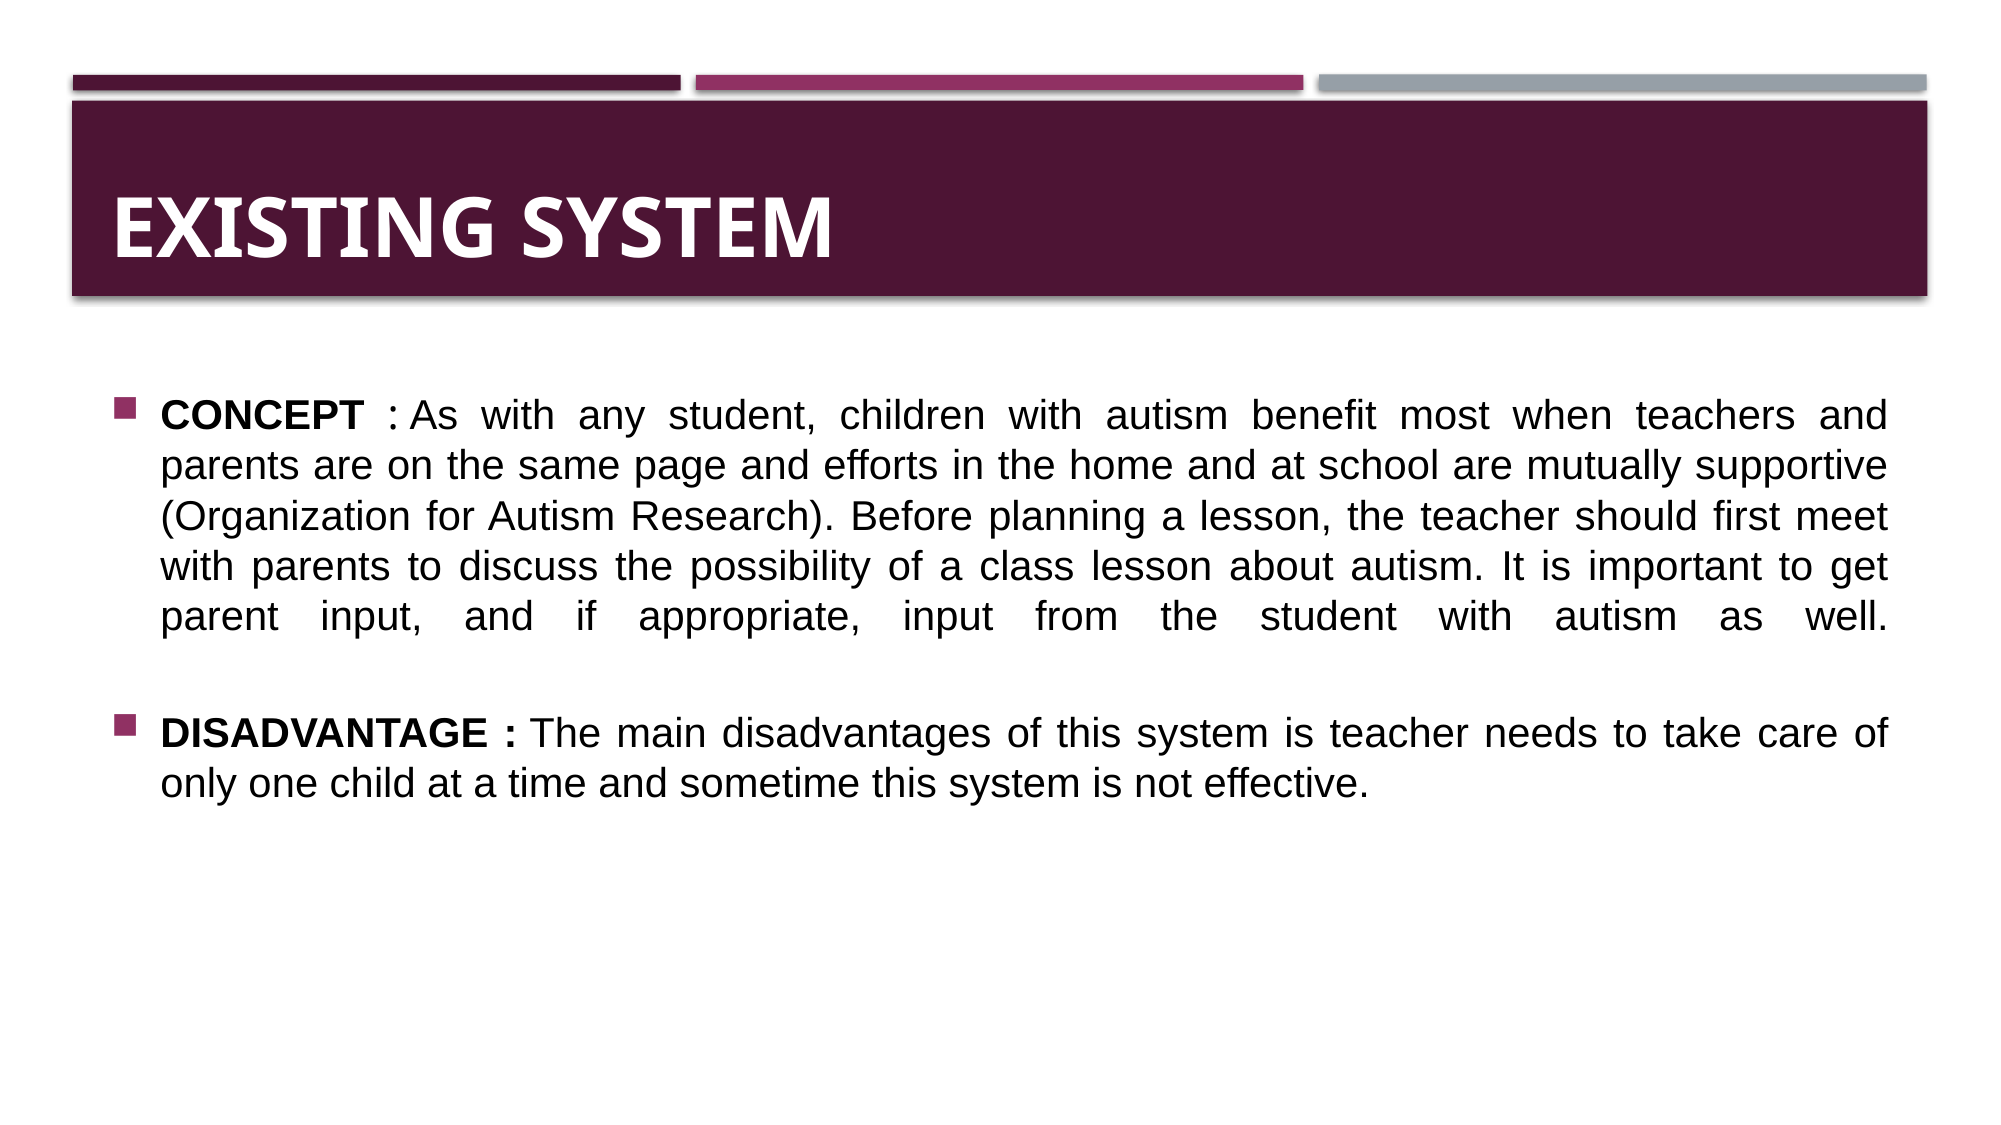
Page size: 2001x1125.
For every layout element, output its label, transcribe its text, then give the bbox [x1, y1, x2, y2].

title EXISTING SYSTEM [95, 115, 1905, 282]
list CONCEPT : As with any student, children with autism benefit most when teachers and parents are on the same page and efforts in the home and at school are mutually supportive (Organization for Autism Research). Before planning a lesson, the teacher should first meet with parents to discuss the possibility of a class lesson about autism. It is important to get parent input, and if appropriate, input from the student with autism as well. DISADVANTAGE : The main disadvantages of this system is teacher needs to take care of only one child at a time and sometime this system is not effective. [95, 357, 1905, 962]
